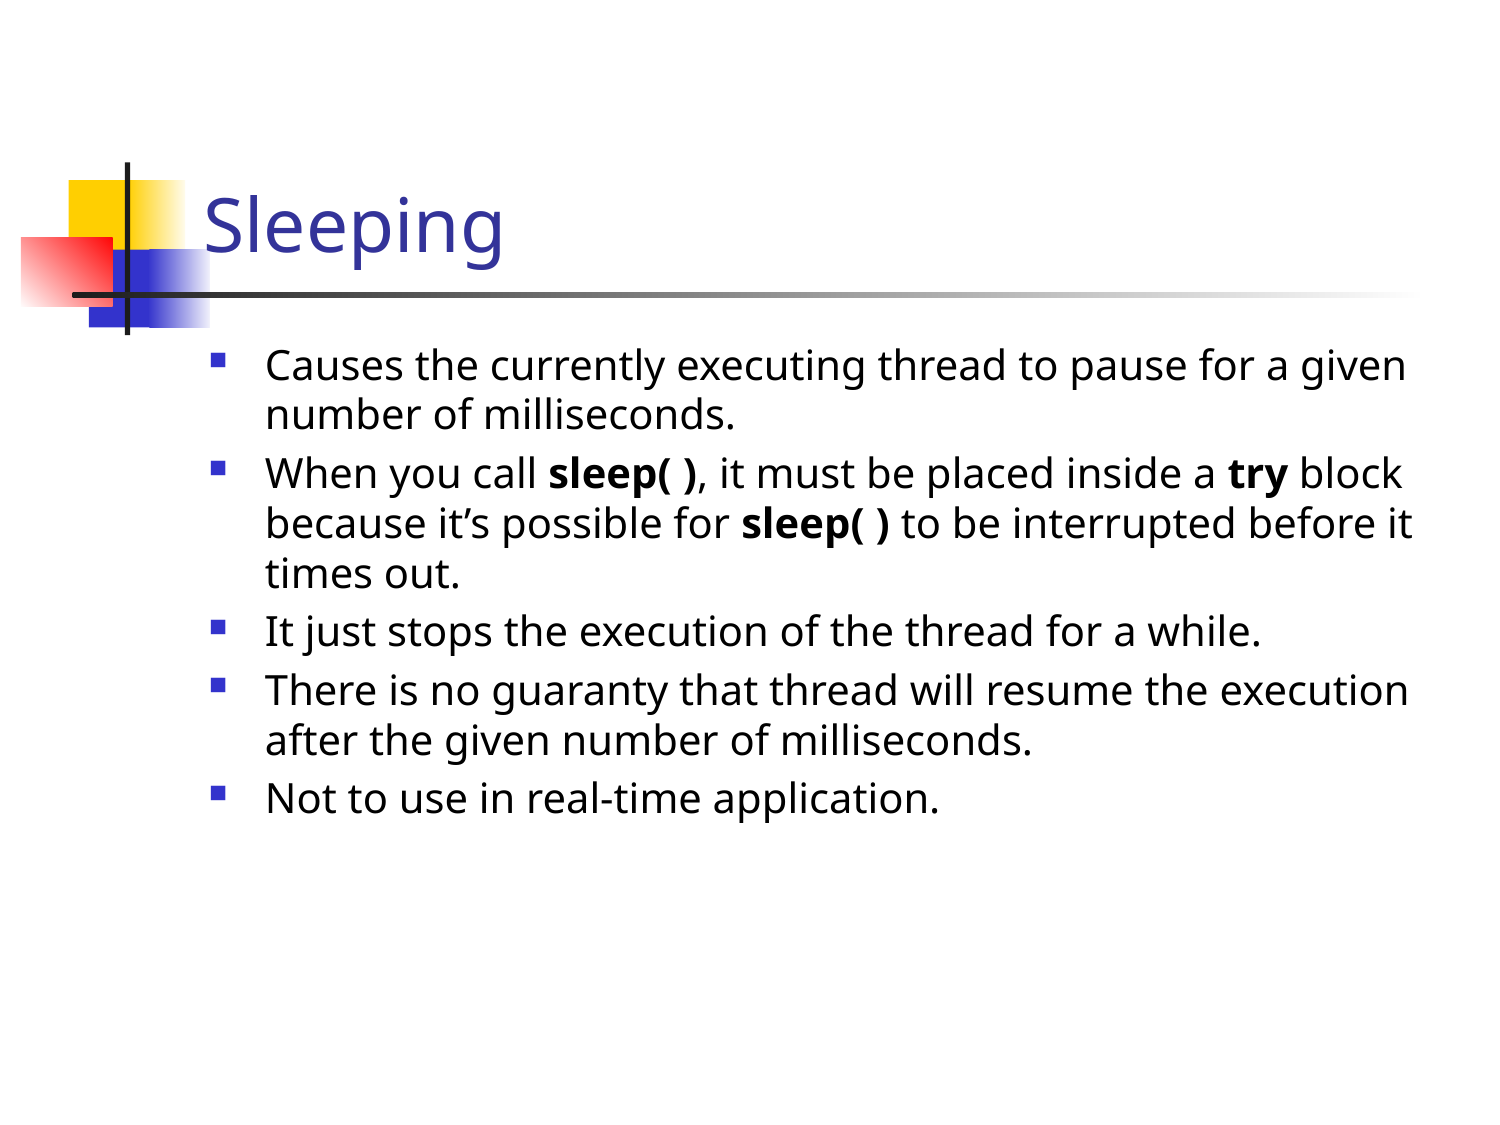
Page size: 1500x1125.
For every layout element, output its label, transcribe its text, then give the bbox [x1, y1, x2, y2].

title Sleeping [188, 34, 1468, 276]
list Causes the currently executing thread to pause for a given number of milliseconds. When you call sleep( ), it must be placed inside a try block because it’s possible for sleep( ) to be interrupted before it times out. It just stops the execution of the thread for a while. There is no guaranty that thread will resume the execution after the given number of milliseconds. Not to use in real-time application. [193, 330, 1470, 1007]
